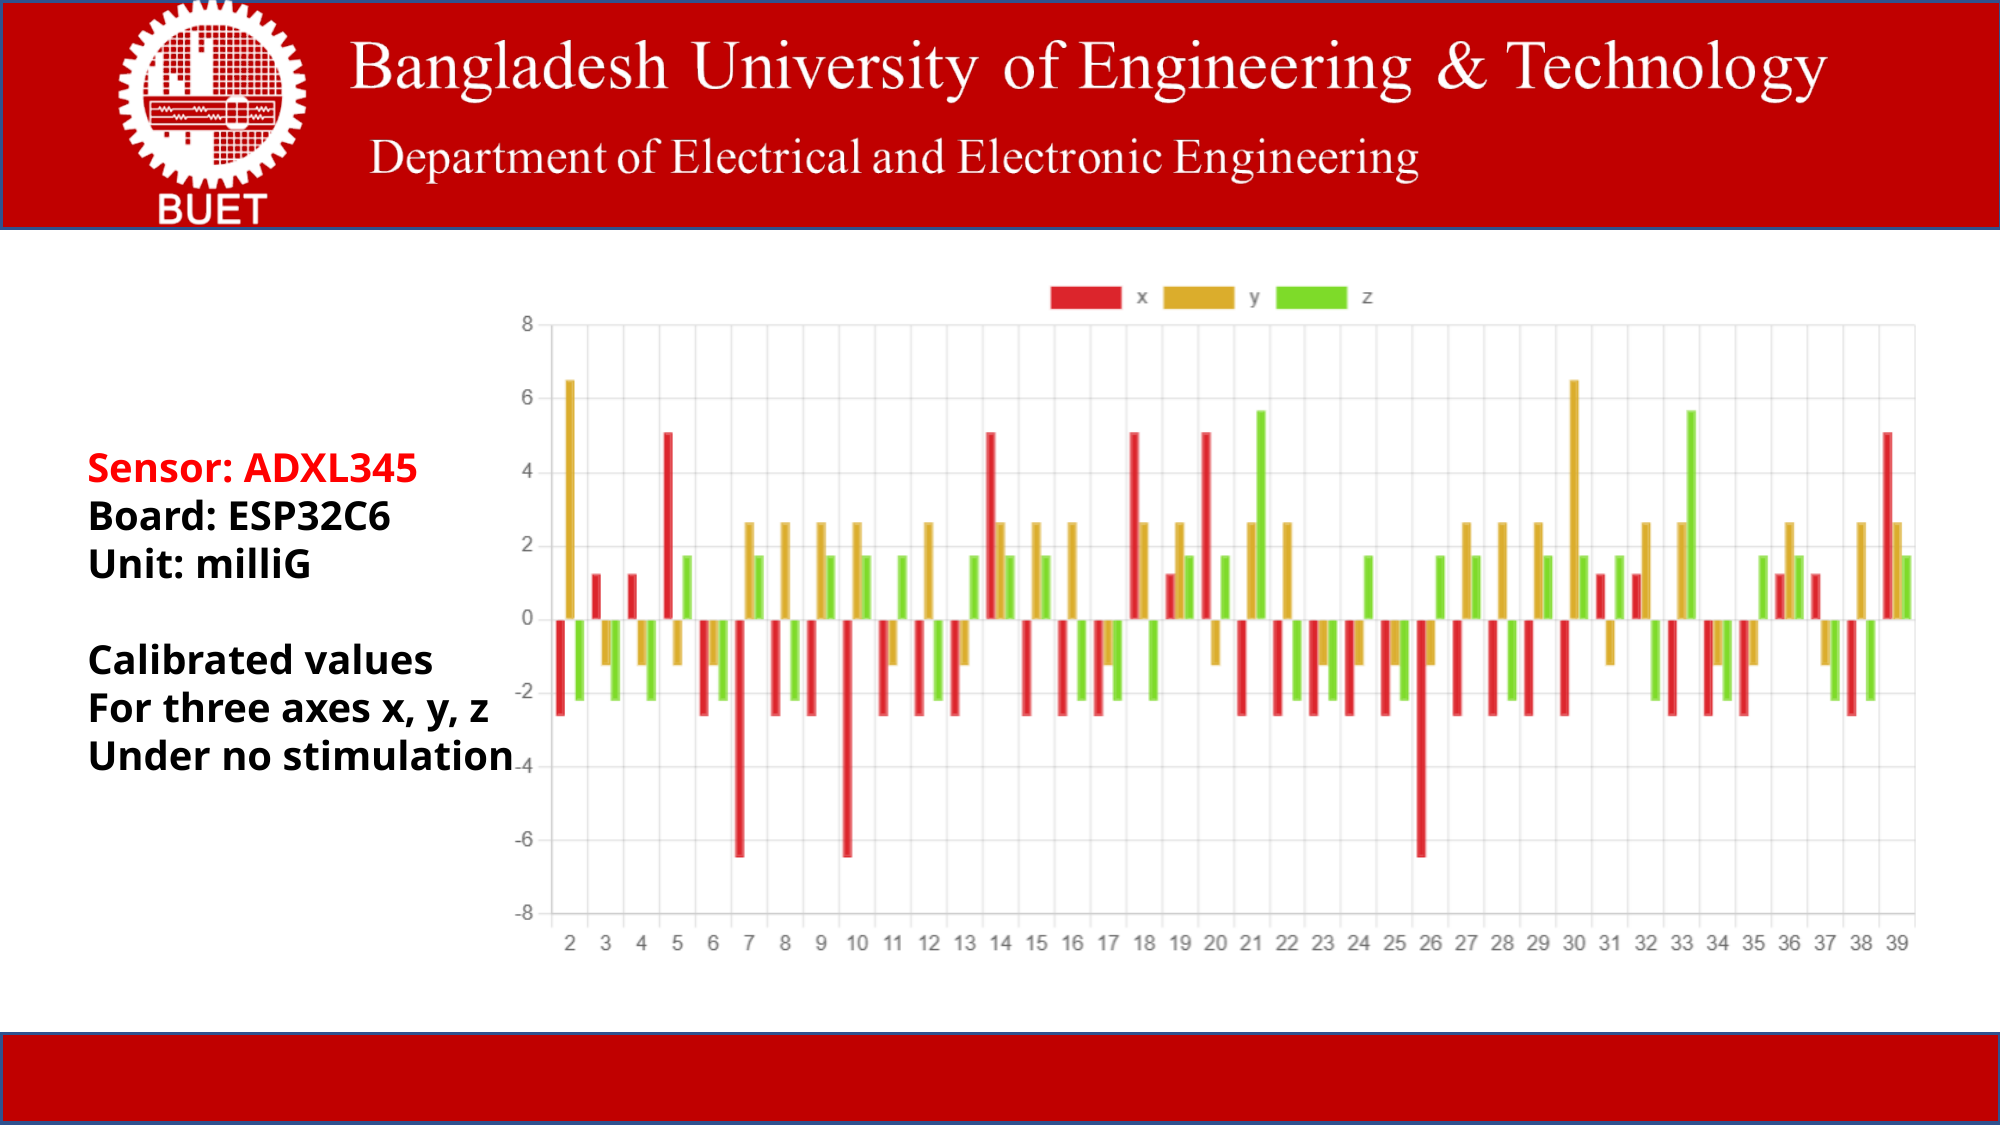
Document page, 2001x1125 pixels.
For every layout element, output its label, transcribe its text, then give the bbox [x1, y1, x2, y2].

picture [0, 1032, 2000, 1125]
picture [499, 279, 1927, 975]
picture [0, 0, 2000, 231]
text_box Sensor: ADXL345 Board: ESP32C6 Unit: milliG Calibrated values For three axes x, y, z Under no stimulation [72, 434, 499, 825]
